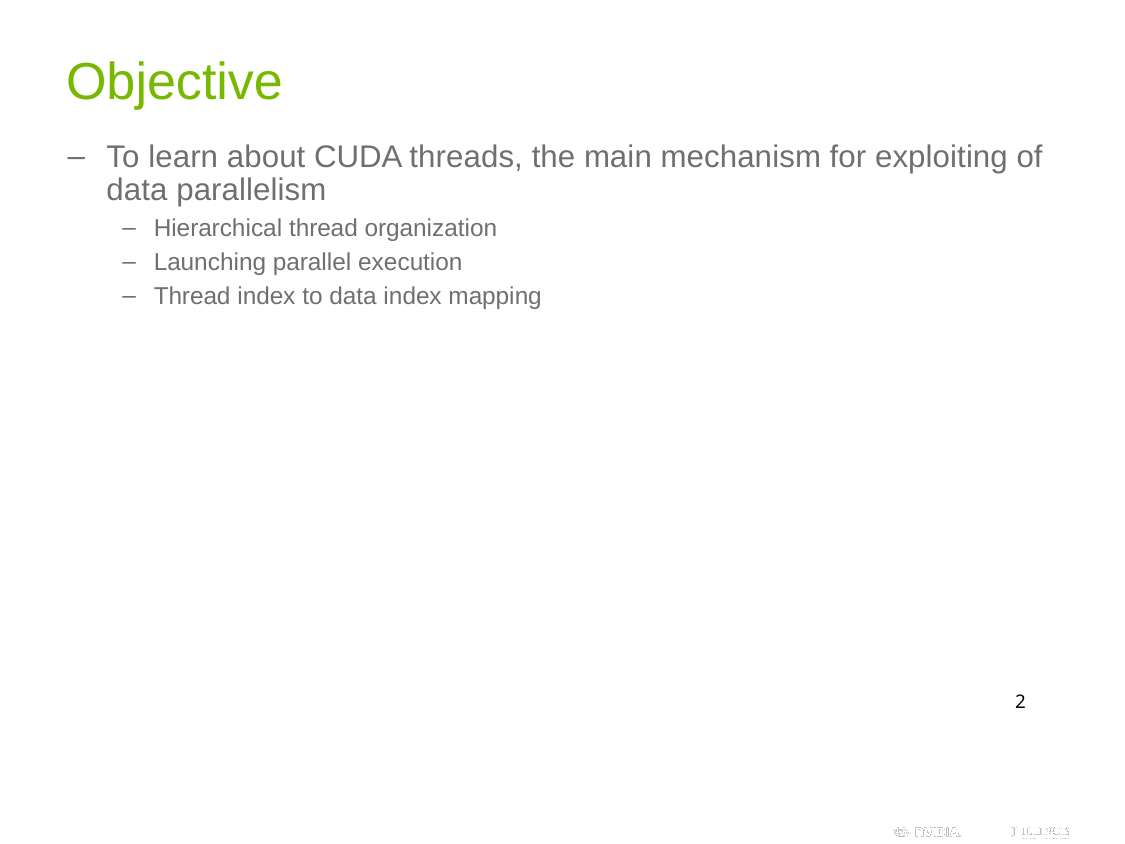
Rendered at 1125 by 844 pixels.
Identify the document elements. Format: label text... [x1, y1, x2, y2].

list To learn about CUDA threads, the main mechanism for exploiting of data parallelism Hierarchical thread organization Launching parallel execution Thread index to data index mapping [52, 132, 1073, 794]
picture [1008, 824, 1020, 839]
picture [1022, 827, 1069, 839]
text_box 2 [806, 681, 1041, 725]
title Objective [50, 47, 1075, 120]
picture [893, 825, 961, 838]
